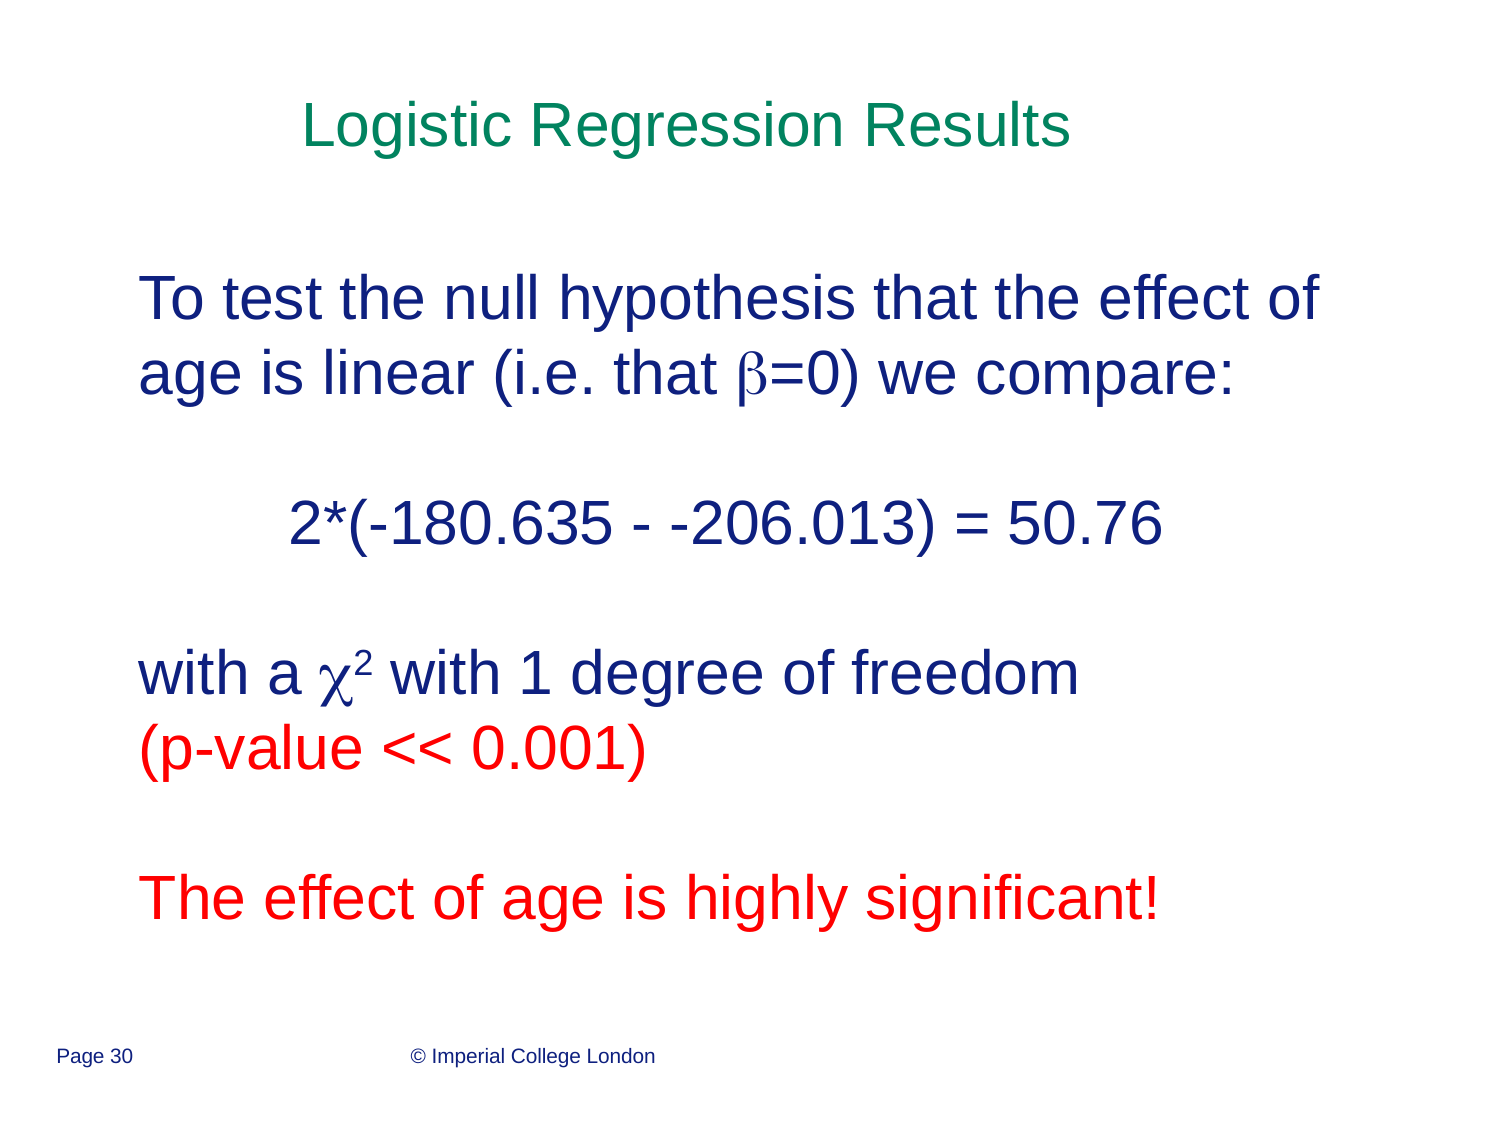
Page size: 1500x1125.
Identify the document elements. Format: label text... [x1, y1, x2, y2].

text_box Logistic Regression Results [49, 28, 1325, 216]
text_box To test the null hypothesis that the effect of age is linear (i.e. that b=0) we compare: 2*(-180.635 - -206.013) = 50.76 with a c2 with 1 degree of freedom (p-value << 0.001) The effect of age is highly significant! [123, 249, 1388, 940]
slide_number Page 30 [40, 1034, 392, 1114]
footer © Imperial College London [395, 1034, 871, 1114]
